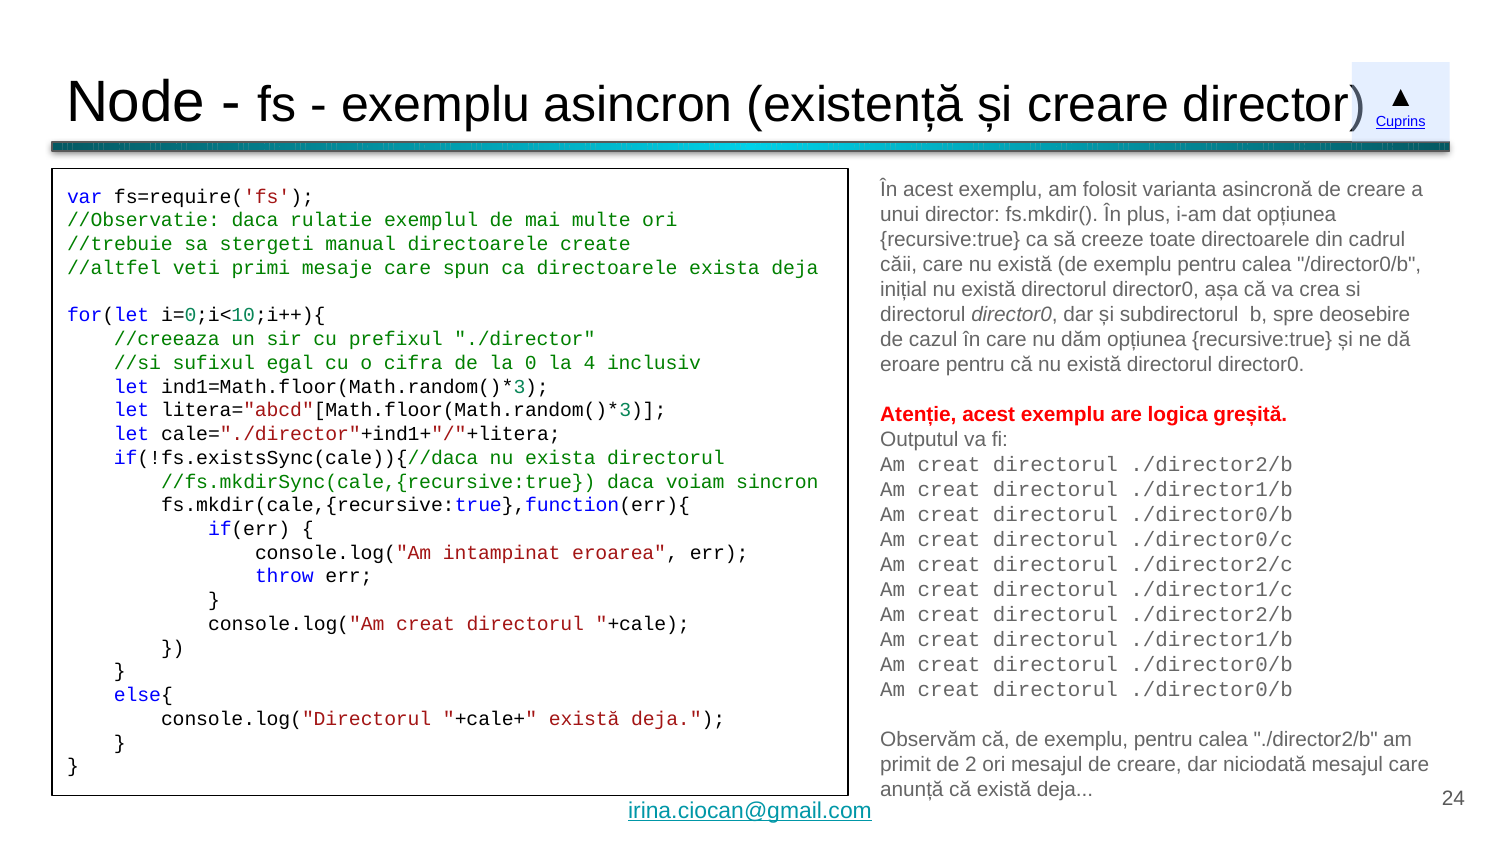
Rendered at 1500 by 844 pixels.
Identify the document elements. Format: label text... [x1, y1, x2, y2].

text_box ▲ Cuprins [1351, 62, 1450, 142]
text_box [51, 141, 1450, 151]
text_box În acest exemplu, am folosit varianta asincronă de creare a unui director: fs.mkdir(). În plus, i-am dat opțiunea {recursive:true} ca să creeze toate directoarele din cadrul căii, care nu există (de exemplu pentru calea "/director0/b", inițial nu există directorul director0, așa că va crea si directorul director0, dar și subdirectorul b, spre deosebire de cazul în care nu dăm opțiunea {recursive:true} și ne dă eroare pentru că nu există directorul director0. Atenție, acest exemplu are logica greșită. Outputul va fi: Am creat directorul ./director2/b Am creat directorul ./director1/b Am creat directorul ./director0/b Am creat directorul ./director0/c Am creat directorul ./director2/c Am creat directorul ./director1/c Am creat directorul ./director2/b Am creat directorul ./director1/b Am creat directorul ./director0/b Am creat directorul ./director0/b Observăm că, de exemplu, pentru calea "./director2/b" am primit de 2 ori mesajul de creare, dar niciodată mesajul care anunță că există deja... [865, 160, 1450, 796]
text_box var fs=require('fs'); //Observatie: daca rulatie exemplul de mai multe ori //trebuie sa stergeti manual directoarele create //altfel veti primi mesaje care spun ca directoarele exista deja for(let i=0;i<10;i++){ //creeaza un sir cu prefixul "./director" //si sufixul egal cu o cifra de la 0 la 4 inclusiv let ind1=Math.floor(Math.random()*3); let litera="abcd"[Math.floor(Math.random()*3)]; let cale="./director"+ind1+"/"+litera; if(!fs.existsSync(cale)){//daca nu exista directorul //fs.mkdirSync(cale,{recursive:true}) daca voiam sincron fs.mkdir(cale,{recursive:true},function(err){ if(err) { console.log("Am intampinat eroarea", err); throw err; } console.log("Am creat directorul "+cale); }) } else{ console.log("Directorul "+cale+" există deja."); } } [52, 168, 849, 796]
text_box irina.ciocan@gmail.com [613, 795, 889, 837]
title Node - fs - exemplu asincron (existență și creare director) [51, 48, 1449, 139]
slide_number ‹#› [1389, 764, 1480, 830]
